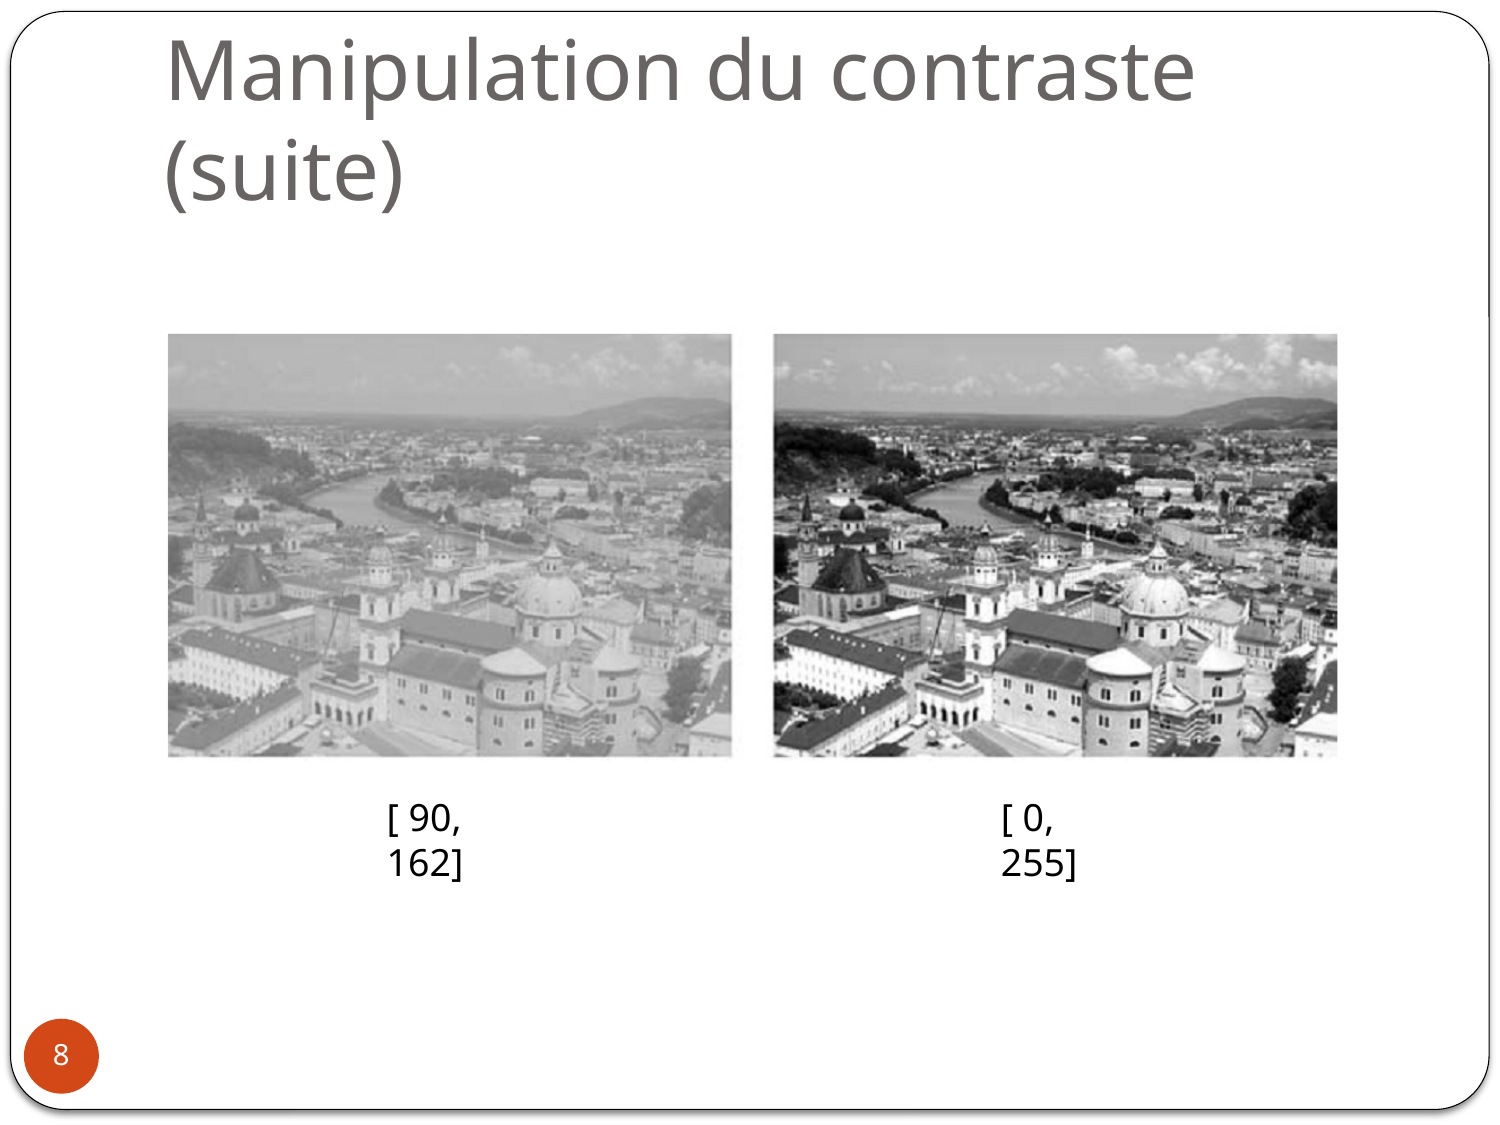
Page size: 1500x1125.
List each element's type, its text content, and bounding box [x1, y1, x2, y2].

picture [159, 325, 1351, 765]
title Manipulation du contraste (suite) [150, 45, 1425, 233]
text_box [ 90, 162] [371, 786, 538, 892]
slide_number 8 [23, 1018, 99, 1094]
text_box [ 0, 255] [986, 786, 1152, 892]
